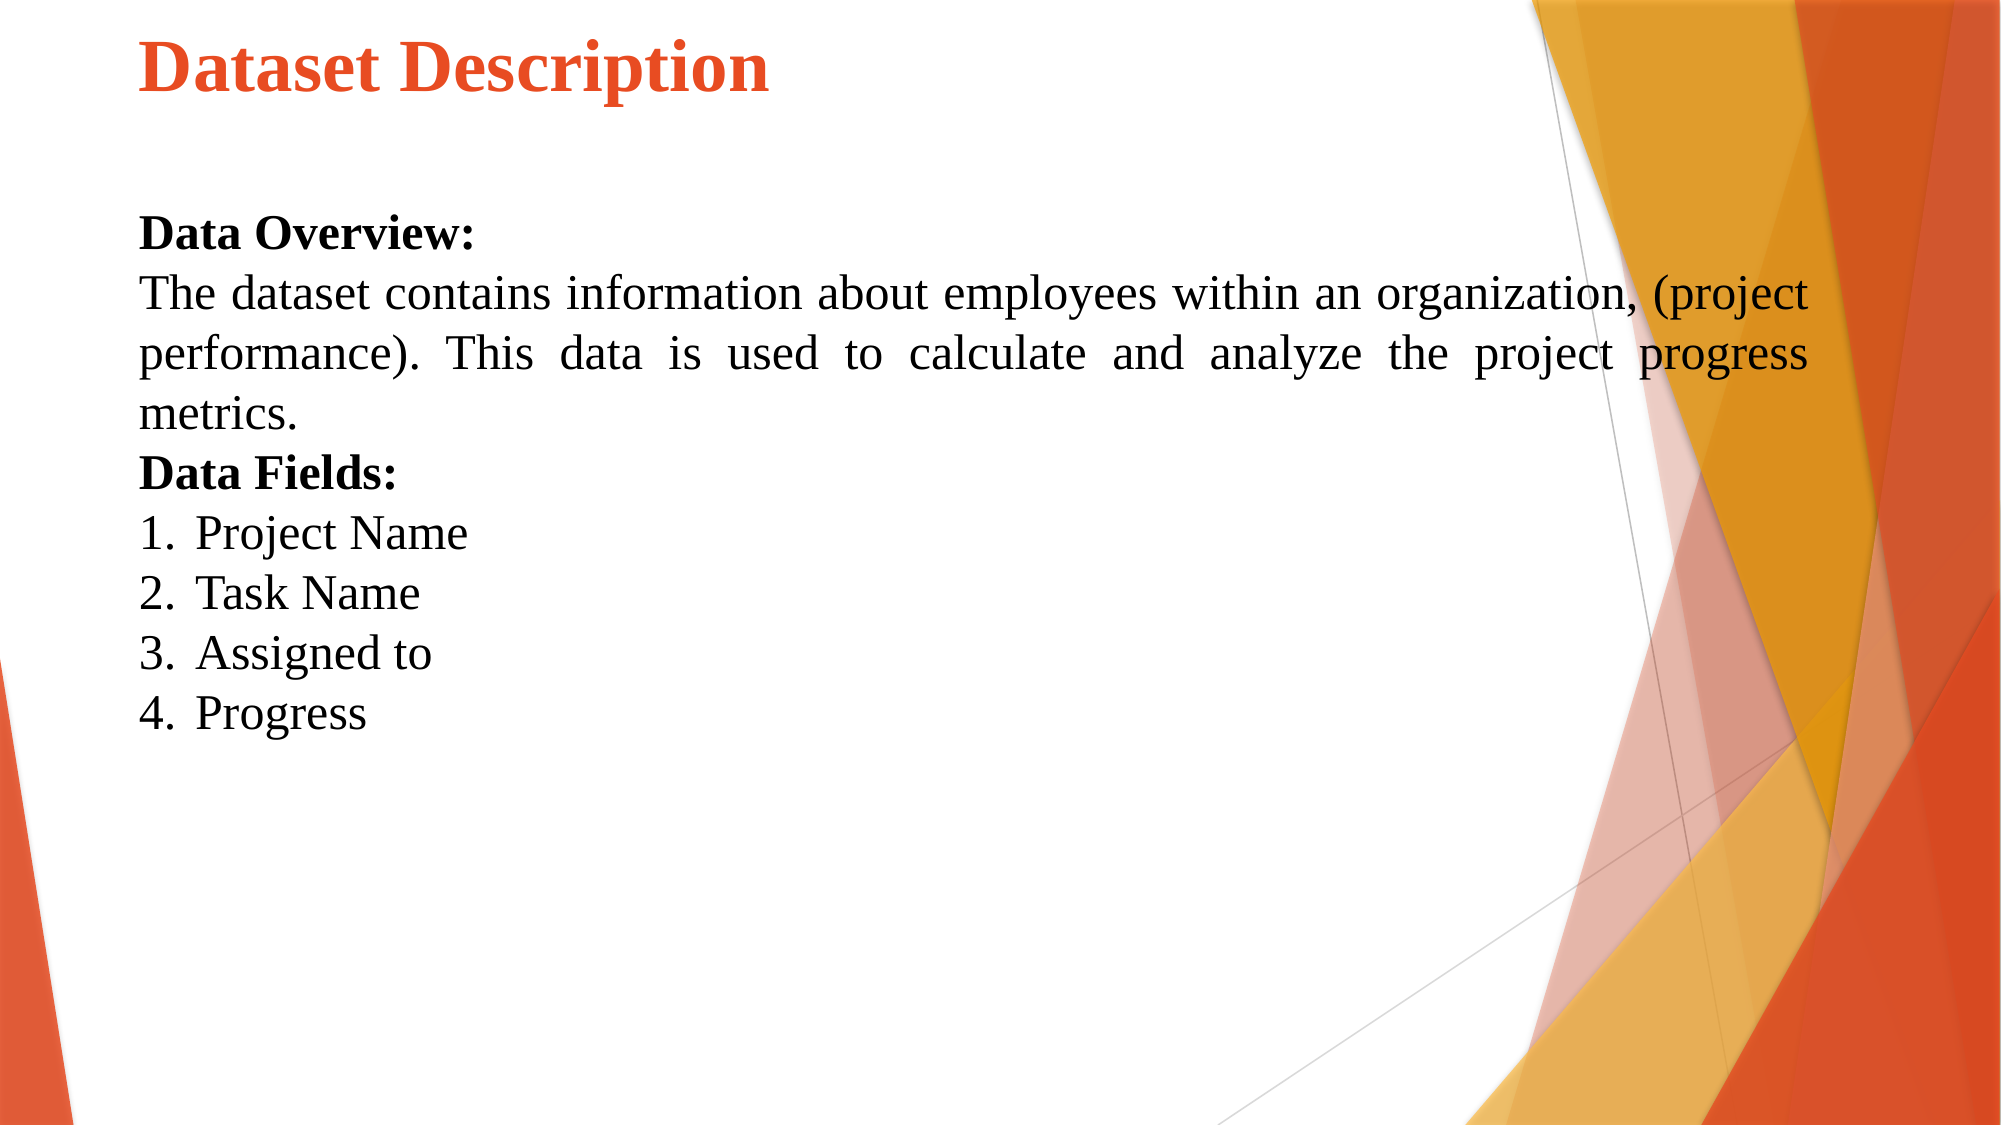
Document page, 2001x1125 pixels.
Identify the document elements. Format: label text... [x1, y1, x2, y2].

title Dataset Description [123, 9, 1877, 134]
text_box Data Overview: The dataset contains information about employees within an organization, (project performance). This data is used to calculate and analyze the project progress metrics. Data Fields: Project Name Task Name Assigned to Progress [123, 192, 1825, 793]
